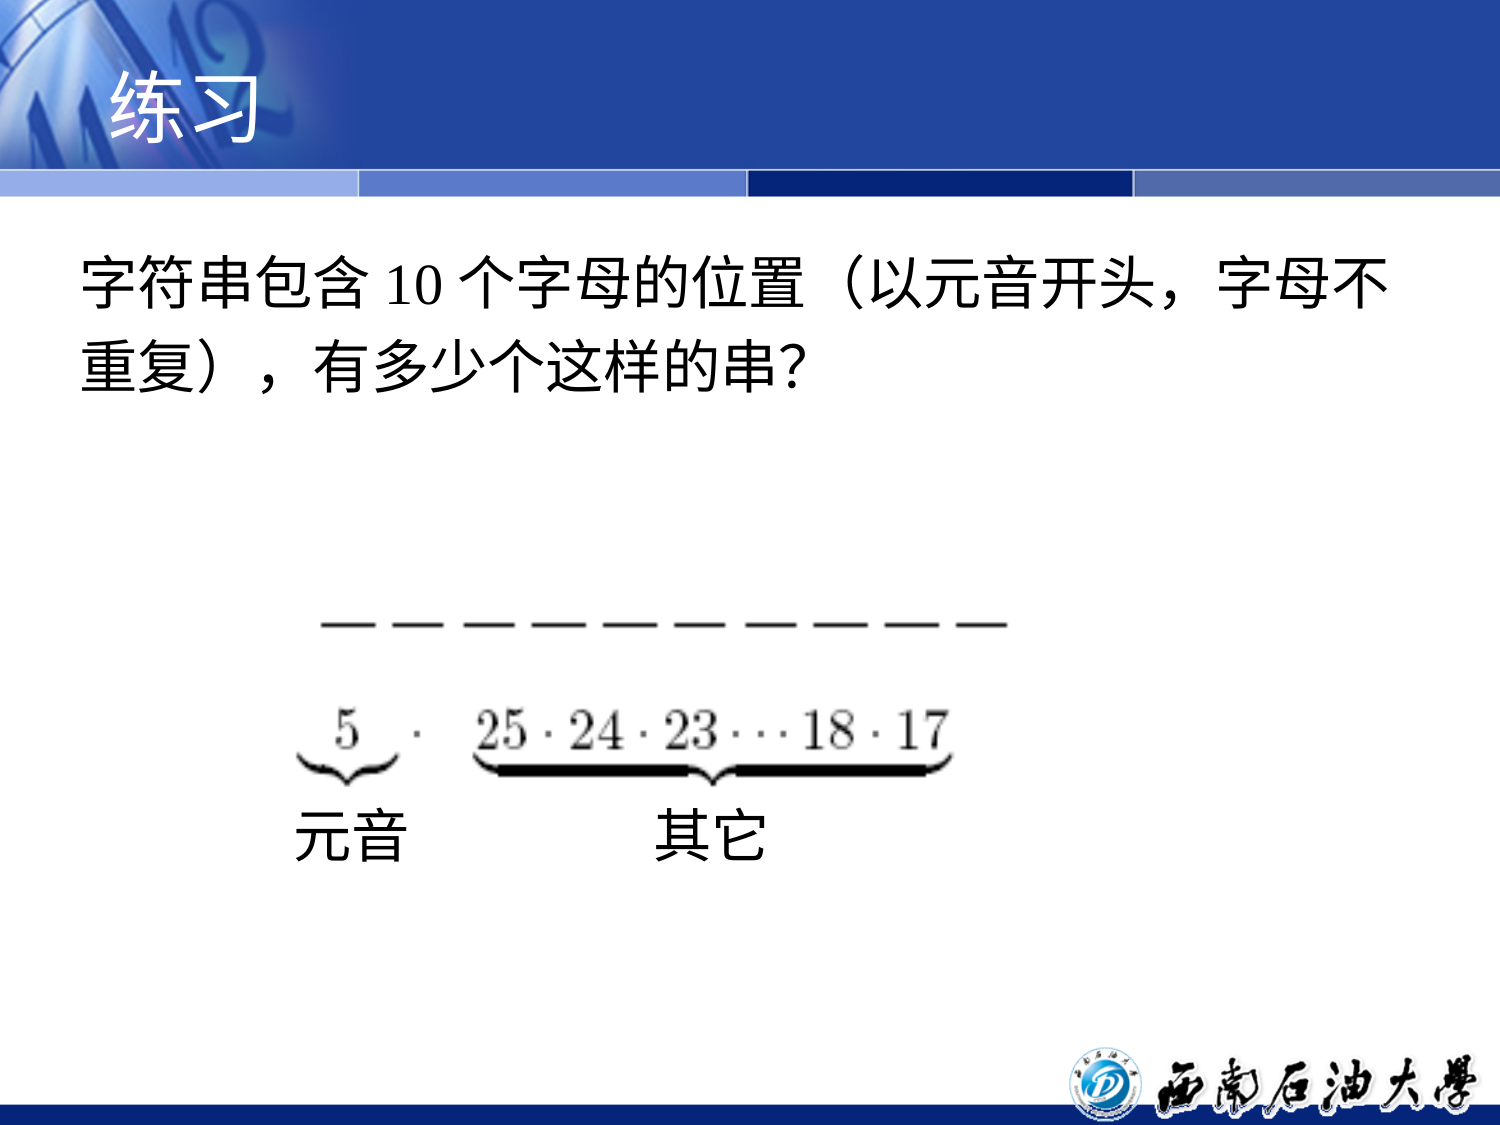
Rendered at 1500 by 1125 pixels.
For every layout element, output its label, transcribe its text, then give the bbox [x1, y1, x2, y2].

picture [0, 0, 1500, 1125]
list 字符串包含10个字母的位置（以元音开头，字母不重复），有多少个这样的串？ [64, 224, 1436, 1000]
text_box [264, 668, 963, 870]
title 练习 [91, 37, 1412, 176]
